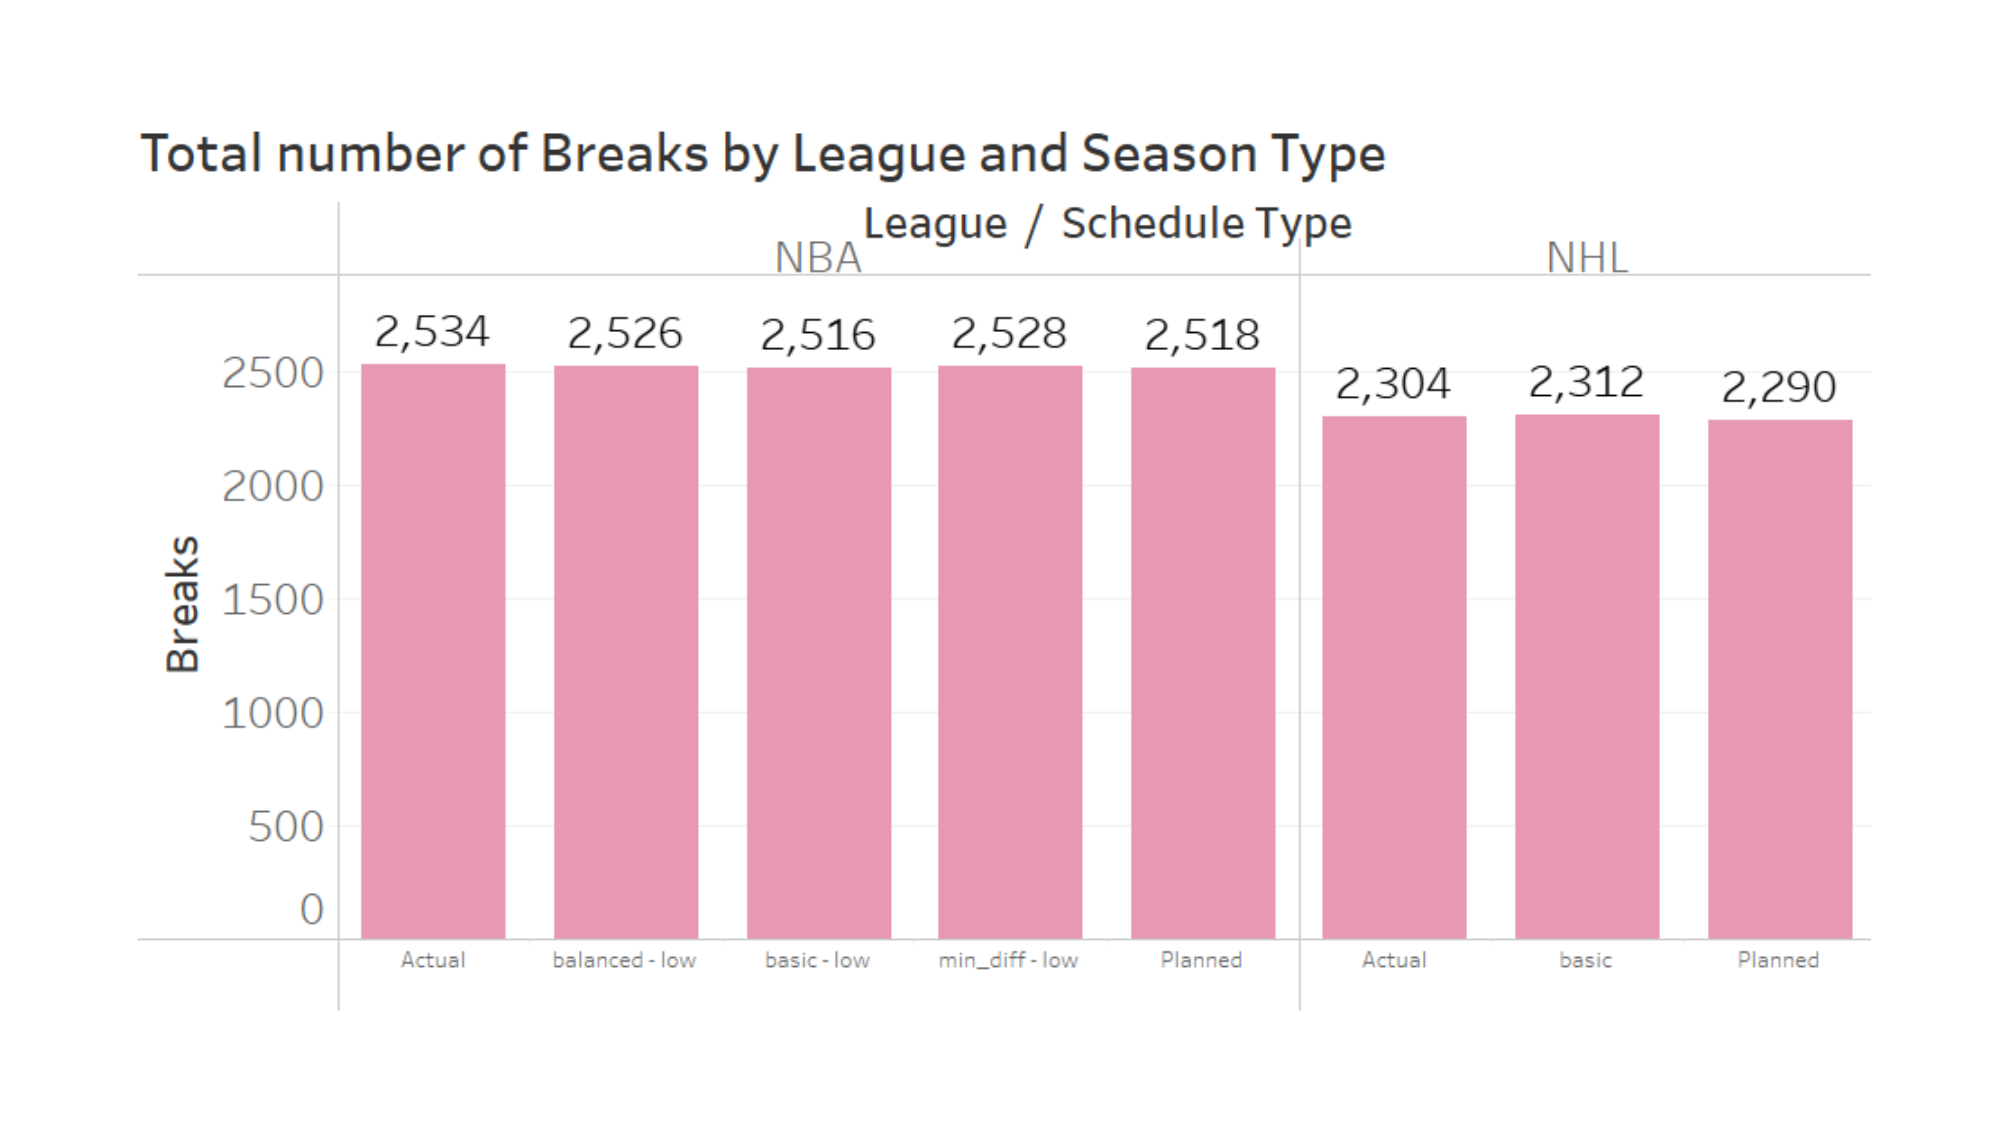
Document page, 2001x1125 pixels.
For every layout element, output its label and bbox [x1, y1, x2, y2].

list [129, 105, 1871, 1020]
